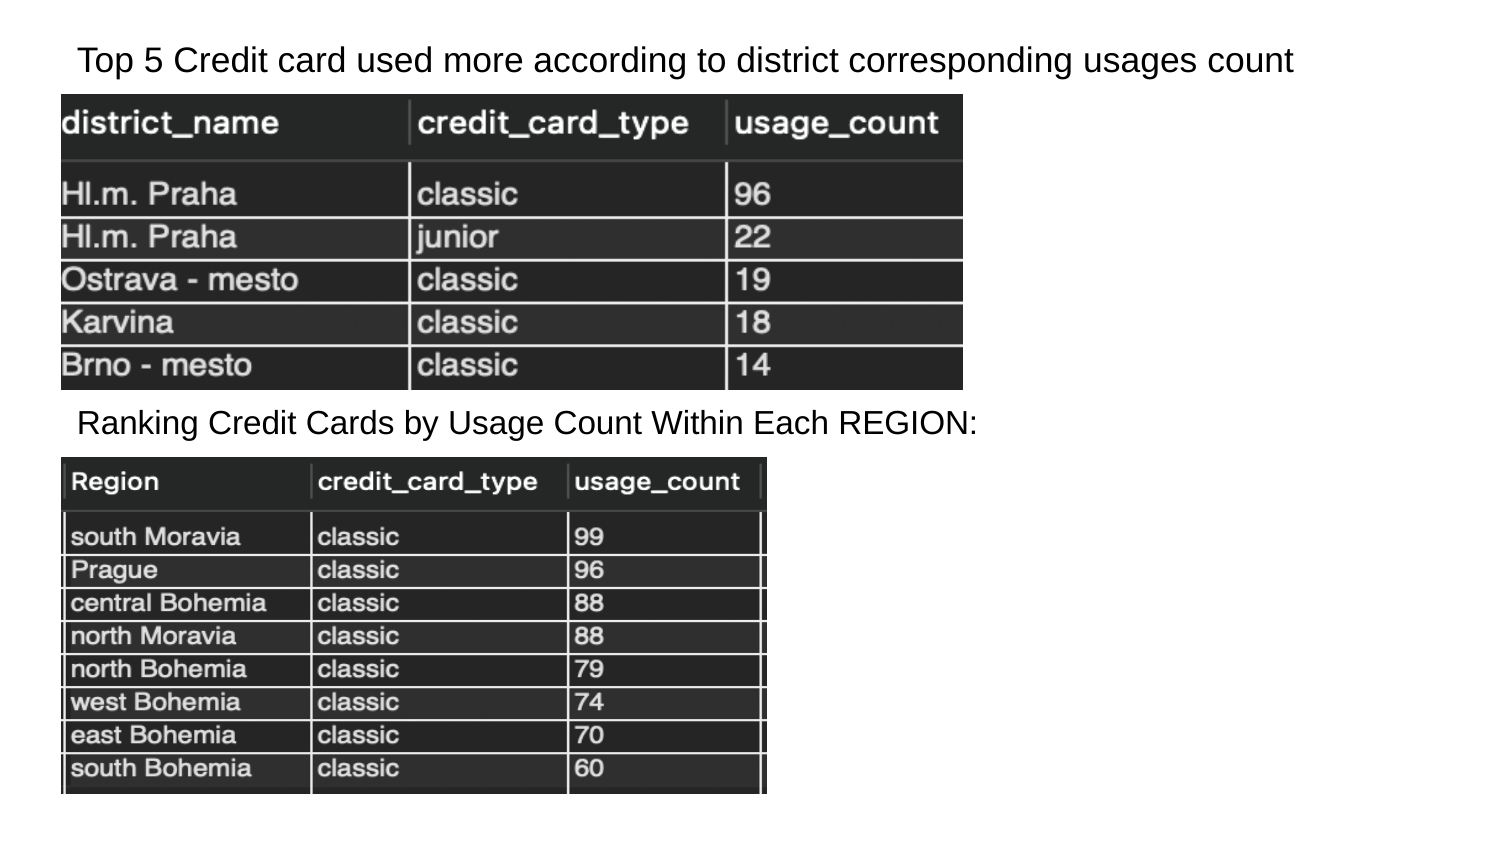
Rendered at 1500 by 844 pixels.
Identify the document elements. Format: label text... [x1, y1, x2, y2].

picture [61, 94, 963, 390]
text_box Ranking Credit Cards by Usage Count Within Each REGION: [61, 386, 1181, 457]
text_box Top 5 Credit card used more according to district corresponding usages count [61, 21, 1349, 95]
picture [61, 456, 767, 794]
